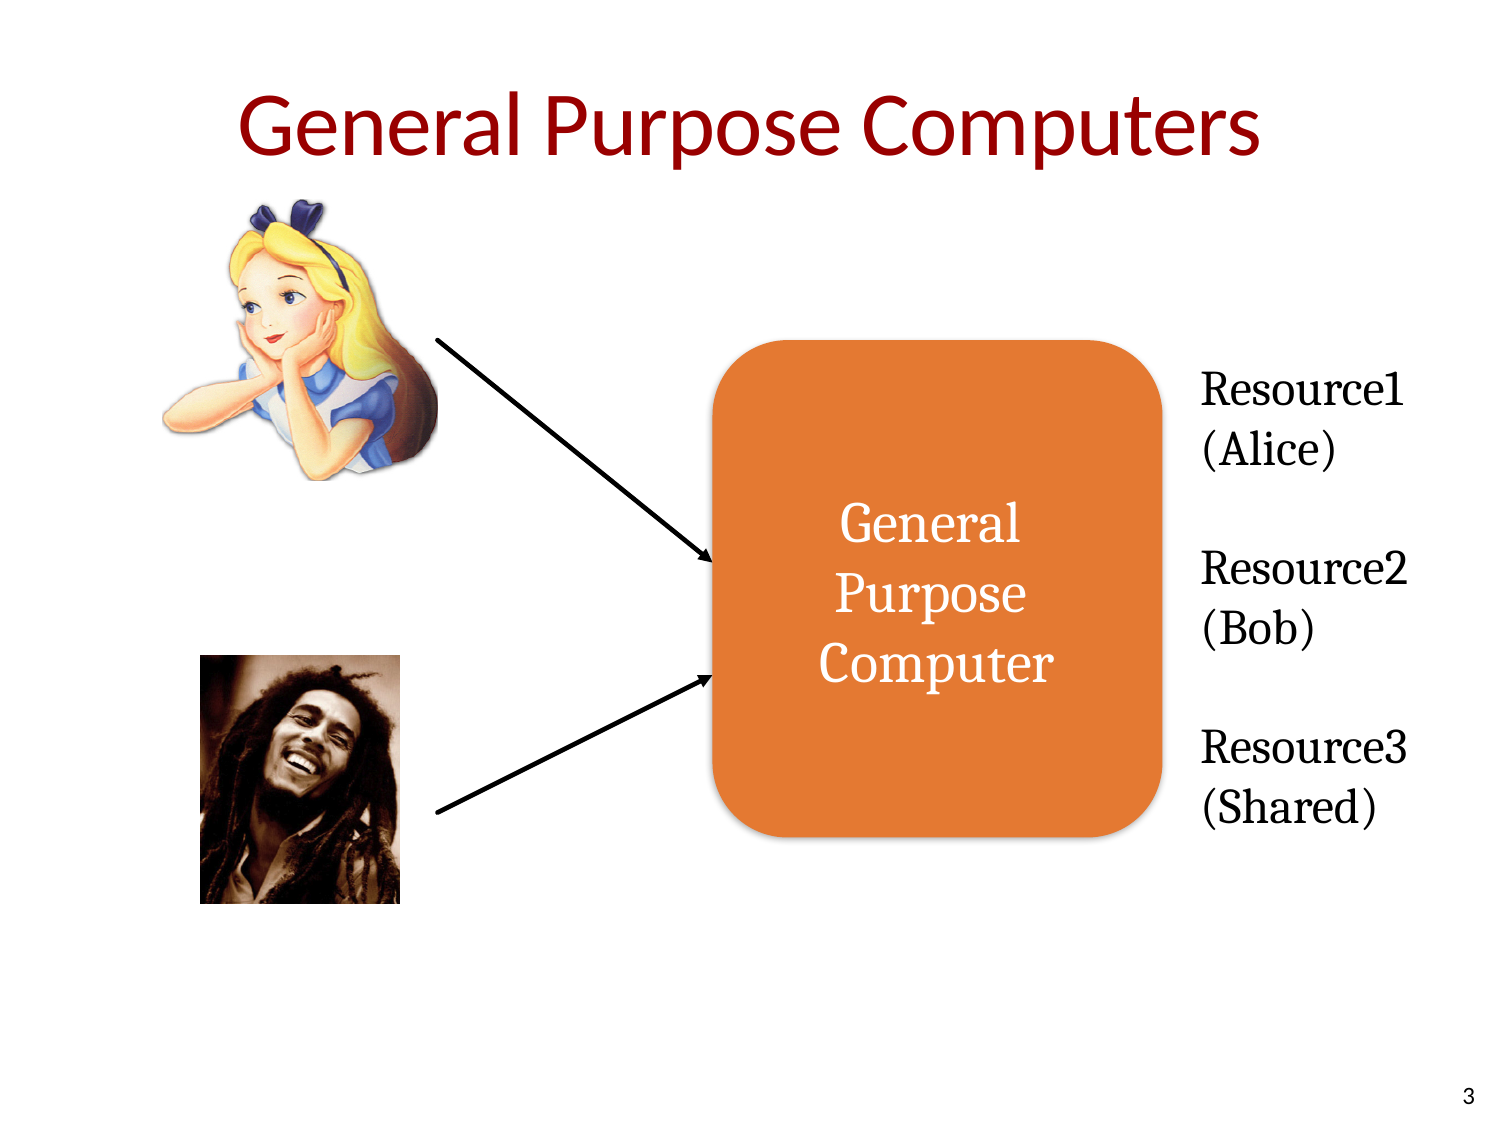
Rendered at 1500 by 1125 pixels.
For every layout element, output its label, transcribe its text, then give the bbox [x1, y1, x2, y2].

picture [199, 655, 401, 905]
text_box General Purpose Computer [711, 339, 1164, 839]
title General Purpose Computers [75, 24, 1425, 213]
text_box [437, 339, 713, 563]
text_box Resource1 (Alice) [1200, 355, 1500, 476]
text_box Resource2 (Bob) [1200, 534, 1500, 655]
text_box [437, 674, 713, 813]
slide_number 3 [1125, 1065, 1475, 1125]
text_box Resource3 (Shared) [1200, 713, 1500, 834]
picture [162, 199, 438, 481]
